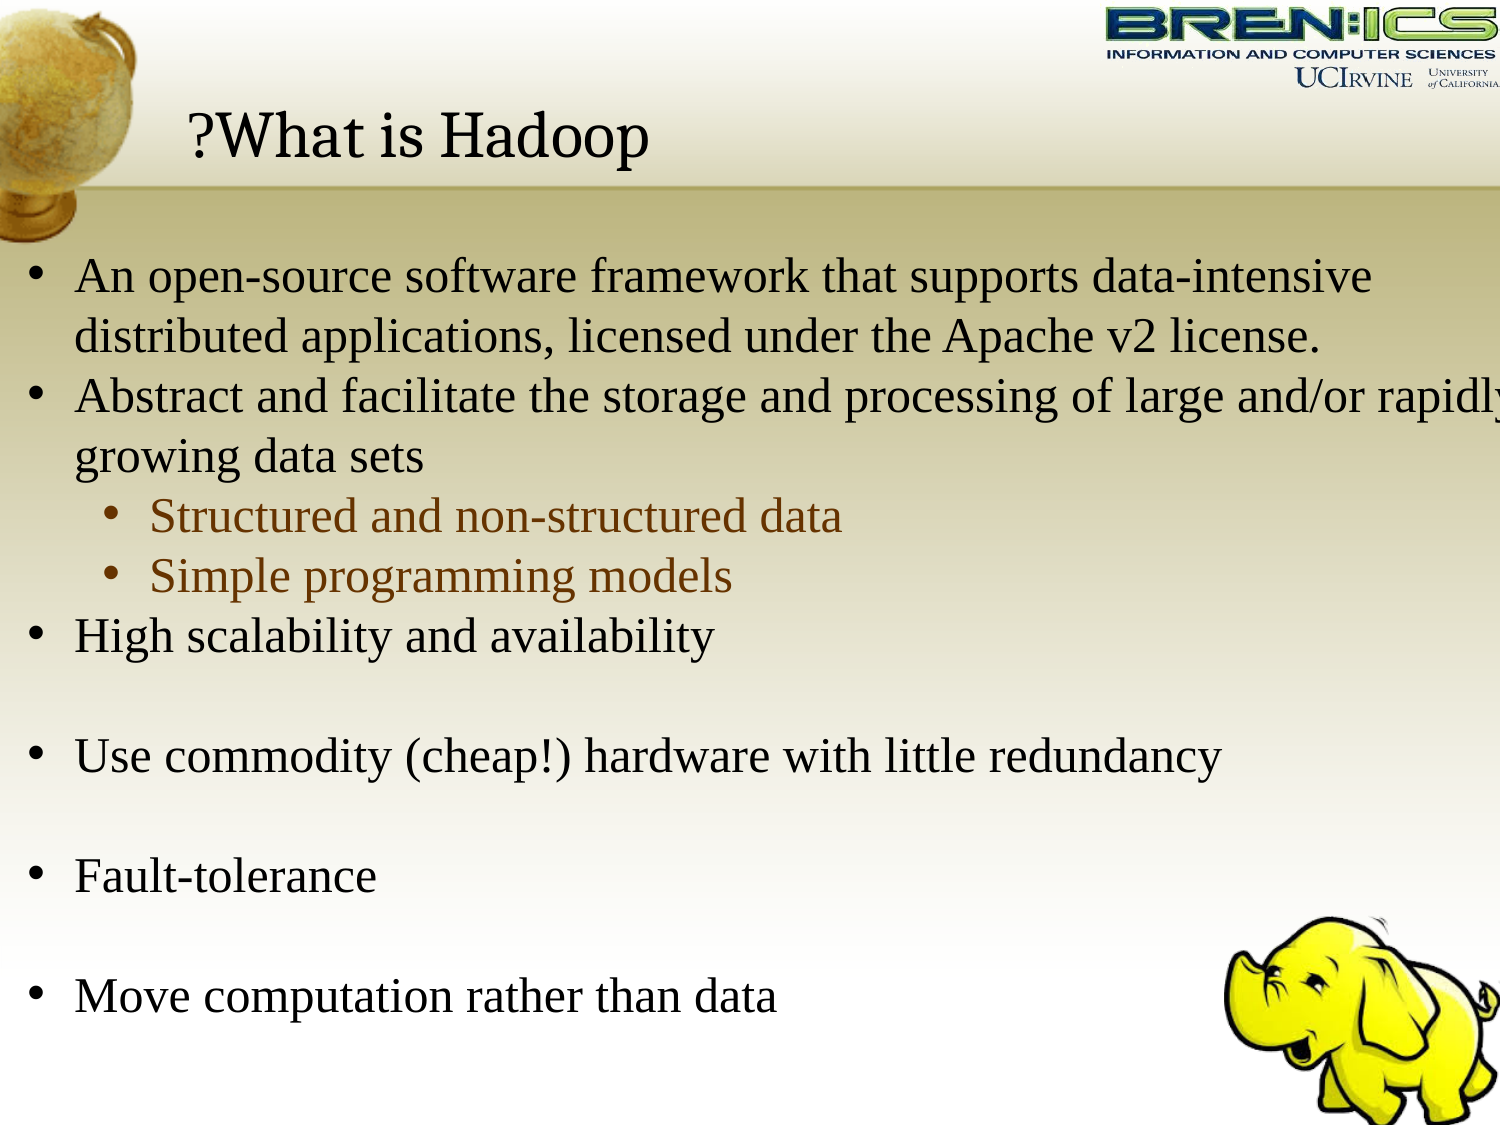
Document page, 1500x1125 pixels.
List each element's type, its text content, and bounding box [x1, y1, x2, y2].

picture [0, 912, 1500, 1125]
picture [0, 0, 1500, 174]
title What is Hadoop? [170, 36, 1436, 174]
text_box An open-source software framework that supports data-intensive distributed applications, licensed under the Apache v2 license. Abstract and facilitate the storage and processing of large and/or rapidly growing data sets Structured and non-structured data Simple programming models High scalability and availability Use commodity (cheap!) hardware with little redundancy Fault-tolerance Move computation rather than data [0, 174, 1500, 1030]
